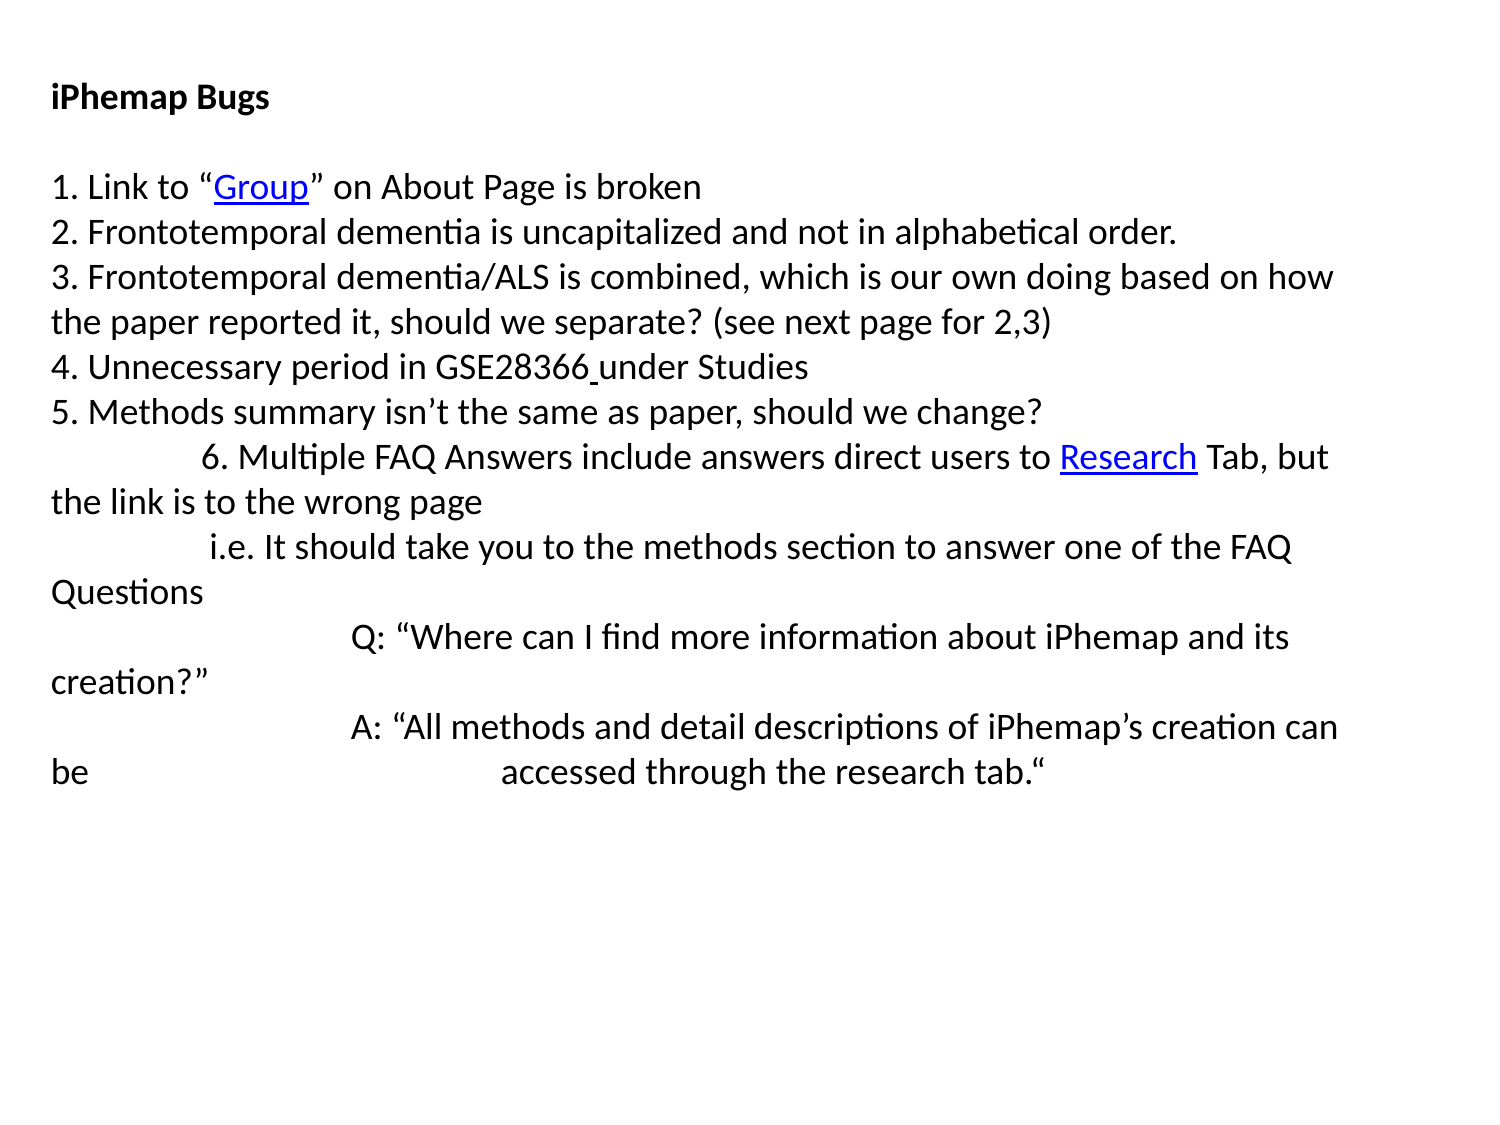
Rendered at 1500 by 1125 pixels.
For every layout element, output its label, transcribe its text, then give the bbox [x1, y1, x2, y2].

text_box iPhemap Bugs 1. Link to “Group” on About Page is broken 2. Frontotemporal dementia is uncapitalized and not in alphabetical order. 3. Frontotemporal dementia/ALS is combined, which is our own doing based on how the paper reported it, should we separate? (see next page for 2,3) 4. Unnecessary period in GSE28366 under Studies 5. Methods summary isn’t the same as paper, should we change? 6. Multiple FAQ Answers include answers direct users to Research Tab, but the link is to the wrong page i.e. It should take you to the methods section to answer one of the FAQ Questions Q: “Where can I find more information about iPhemap and its creation?” A: “All methods and detail descriptions of iPhemap’s creation can be accessed through the research tab.“ [36, 64, 1383, 800]
